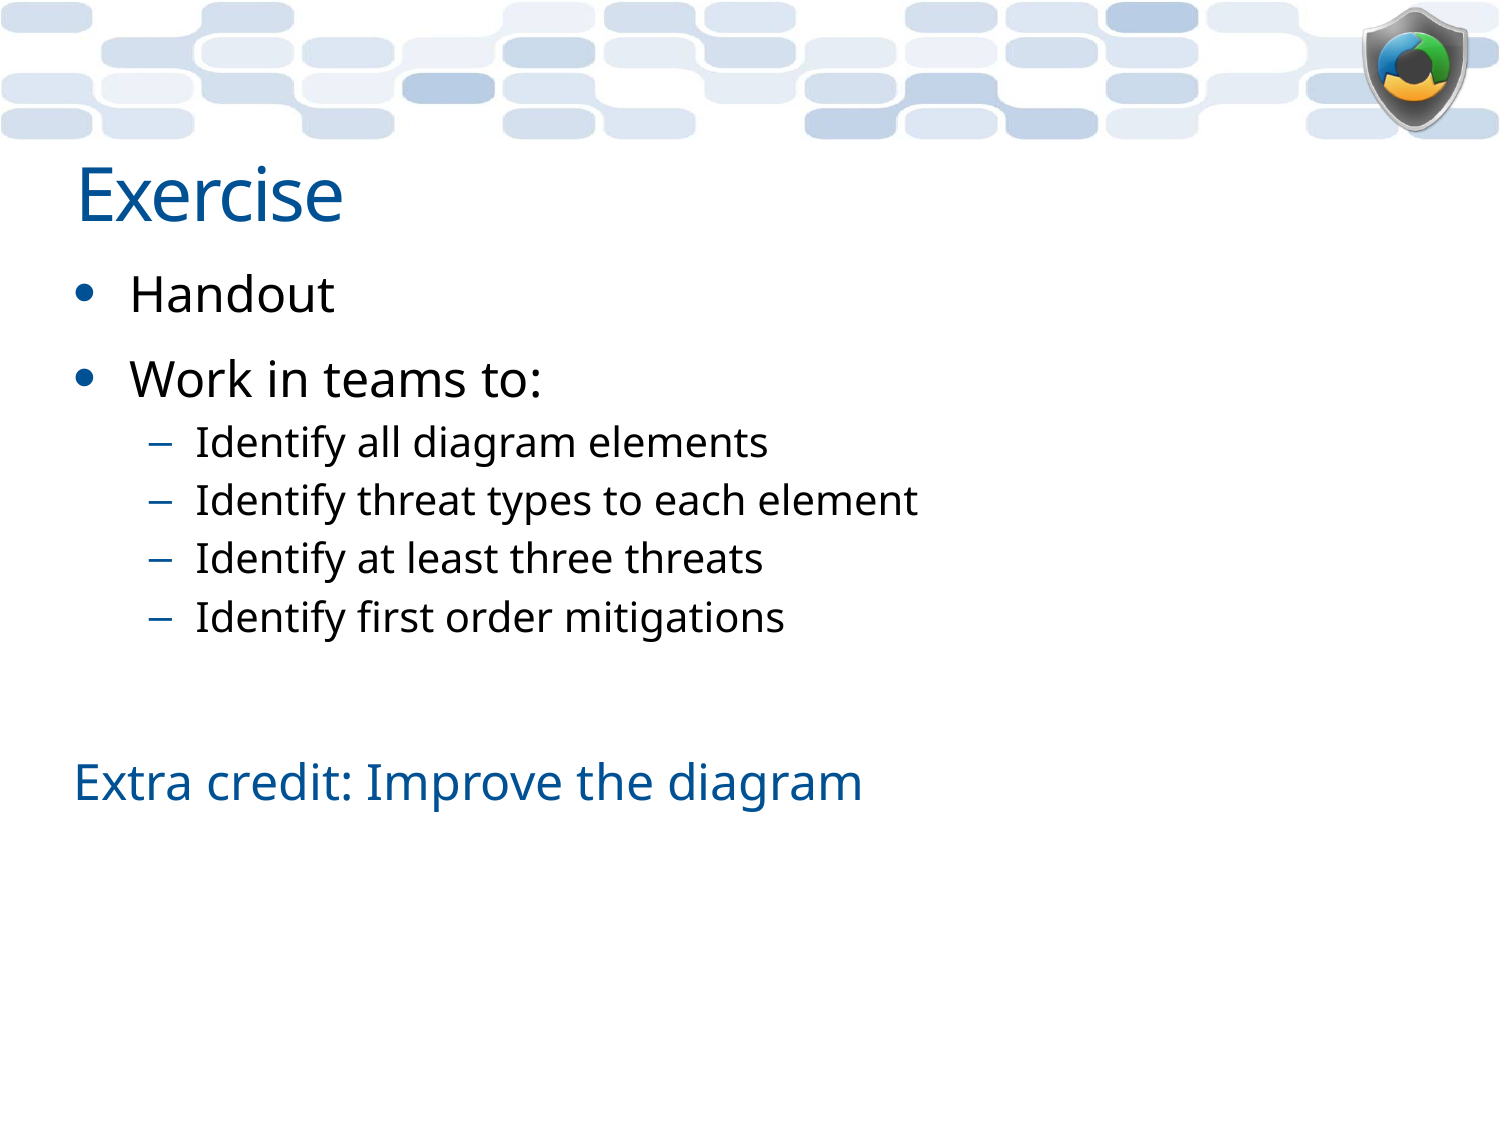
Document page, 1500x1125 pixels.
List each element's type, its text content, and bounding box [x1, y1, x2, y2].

list Handout Work in teams to: Identify all diagram elements Identify threat types to each element Identify at least three threats Identify first order mitigations Extra credit: Improve the diagram [73, 262, 1424, 823]
title Exercise [75, 146, 1425, 238]
picture [0, 0, 1500, 140]
